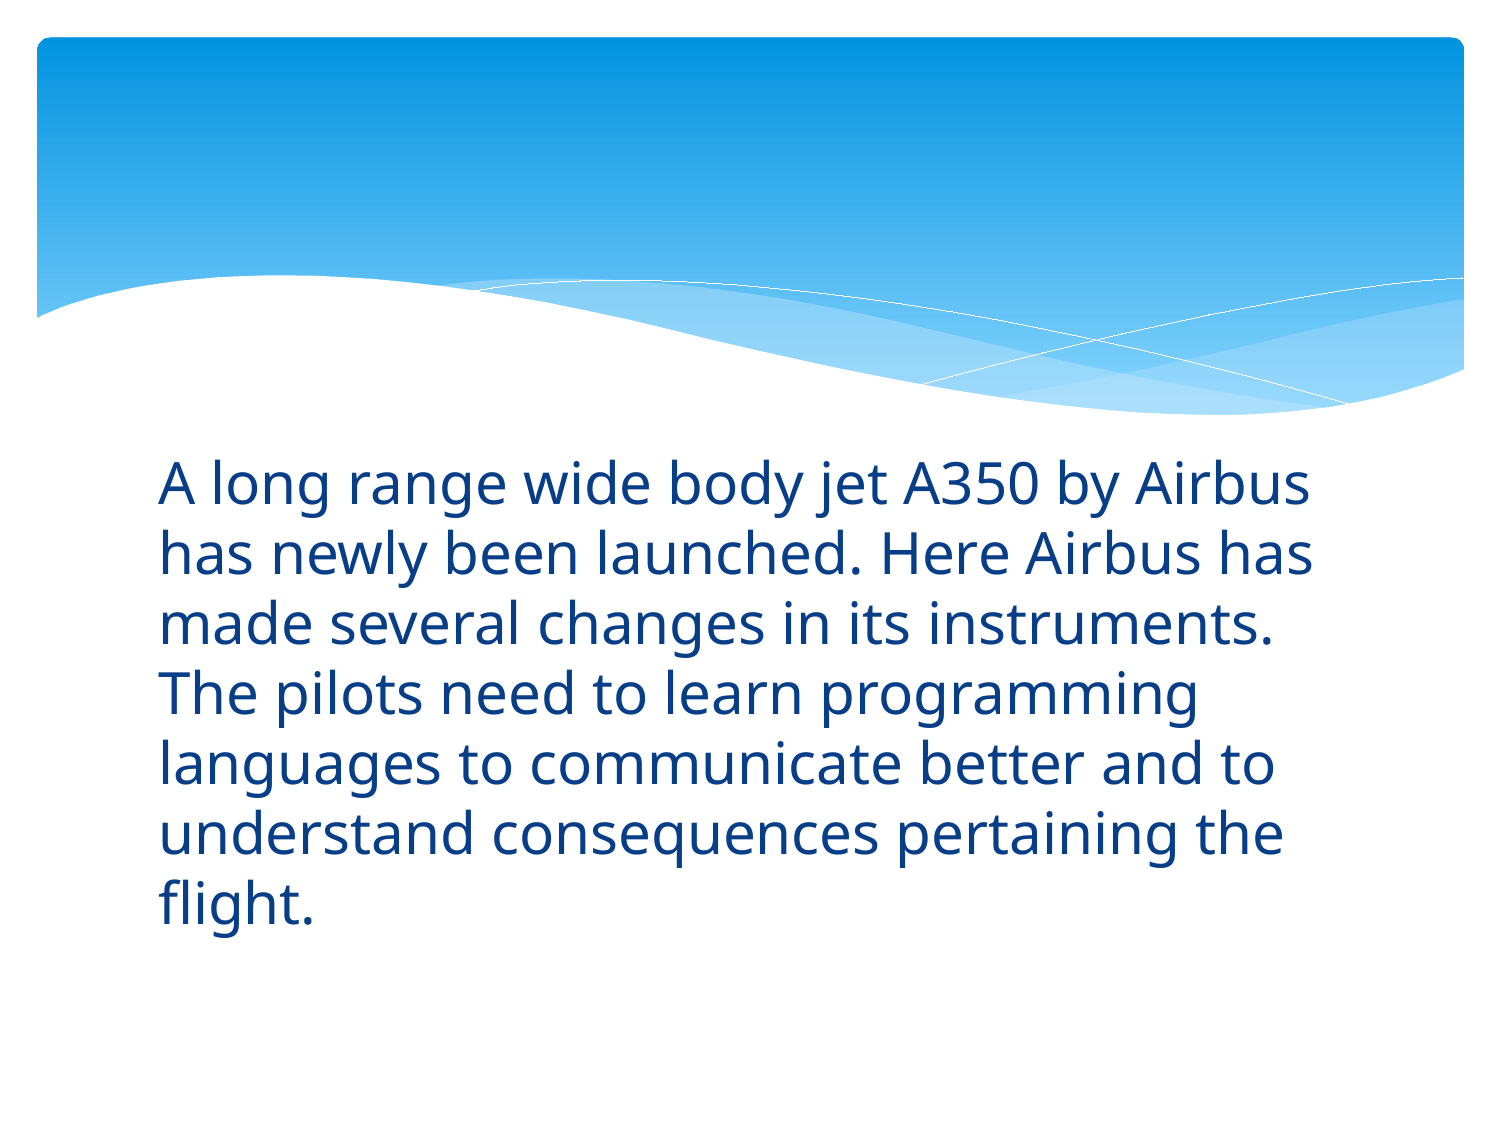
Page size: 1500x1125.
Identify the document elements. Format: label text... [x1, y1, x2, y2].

list A long range wide body jet A350 by Airbus has newly been launched. Here Airbus has made several changes in its instruments. The pilots need to learn programming languages to communicate better and to understand consequences pertaining the flight. [143, 438, 1359, 1005]
